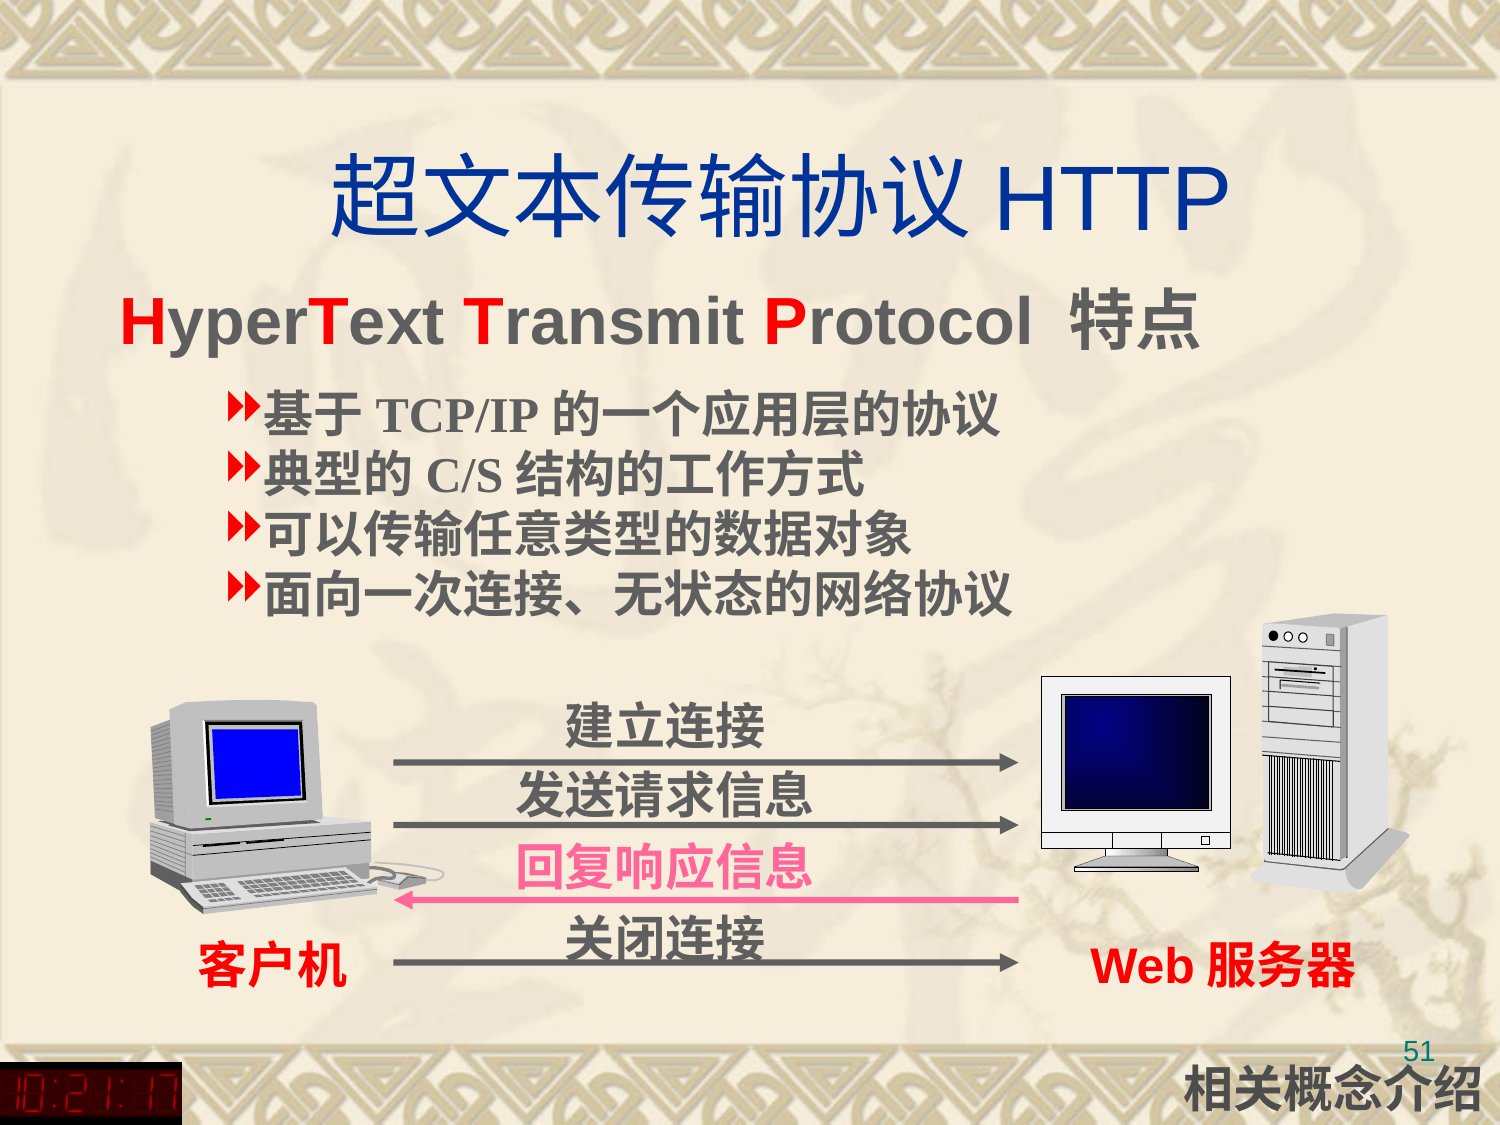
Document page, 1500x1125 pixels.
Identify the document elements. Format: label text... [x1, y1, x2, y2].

text_box HyperText Transmit Protocol 特点 [108, 270, 1213, 366]
slide_number 51 [1074, 1024, 1451, 1103]
text_box 基于TCP/IP的一个应用层的协议 典型的C/S结构的工作方式 可以传输任意类型的数据对象 面向一次连接、无状态的网络协议 [209, 374, 1029, 630]
picture [0, 0, 1500, 1125]
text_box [393, 755, 1019, 827]
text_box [393, 827, 1019, 904]
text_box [149, 699, 444, 1001]
title 超文本传输协议HTTP [49, 99, 1451, 288]
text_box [393, 687, 1019, 755]
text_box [393, 910, 1019, 976]
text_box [1037, 612, 1410, 1001]
text_box 相关概念介绍 [1168, 1049, 1499, 1125]
